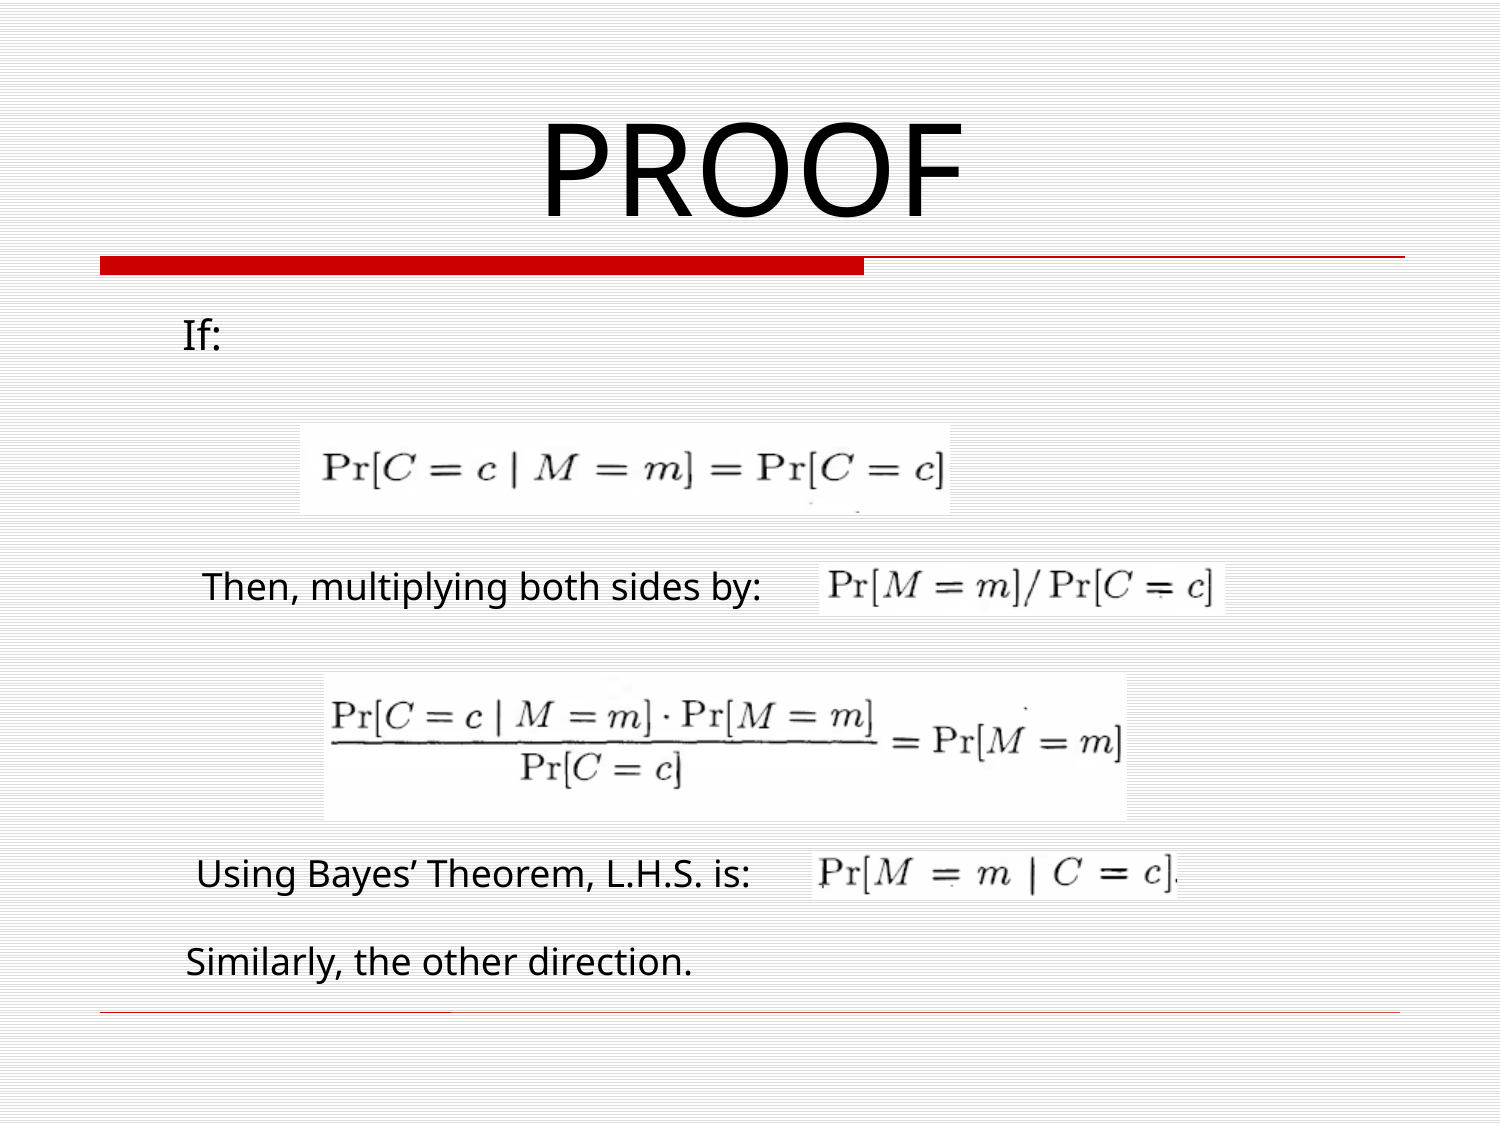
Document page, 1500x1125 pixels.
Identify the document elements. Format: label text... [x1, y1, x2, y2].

text_box Then, multiplying both sides by: [187, 555, 788, 615]
picture [299, 423, 950, 513]
picture [812, 852, 1178, 900]
text_box If: [167, 301, 248, 366]
picture [819, 562, 1226, 615]
text_box Similarly, the other direction. [170, 930, 709, 990]
text_box Using Bayes’ Theorem, L.H.S. is: [180, 842, 767, 903]
picture [324, 674, 1127, 820]
title PROOF [94, 50, 1407, 250]
